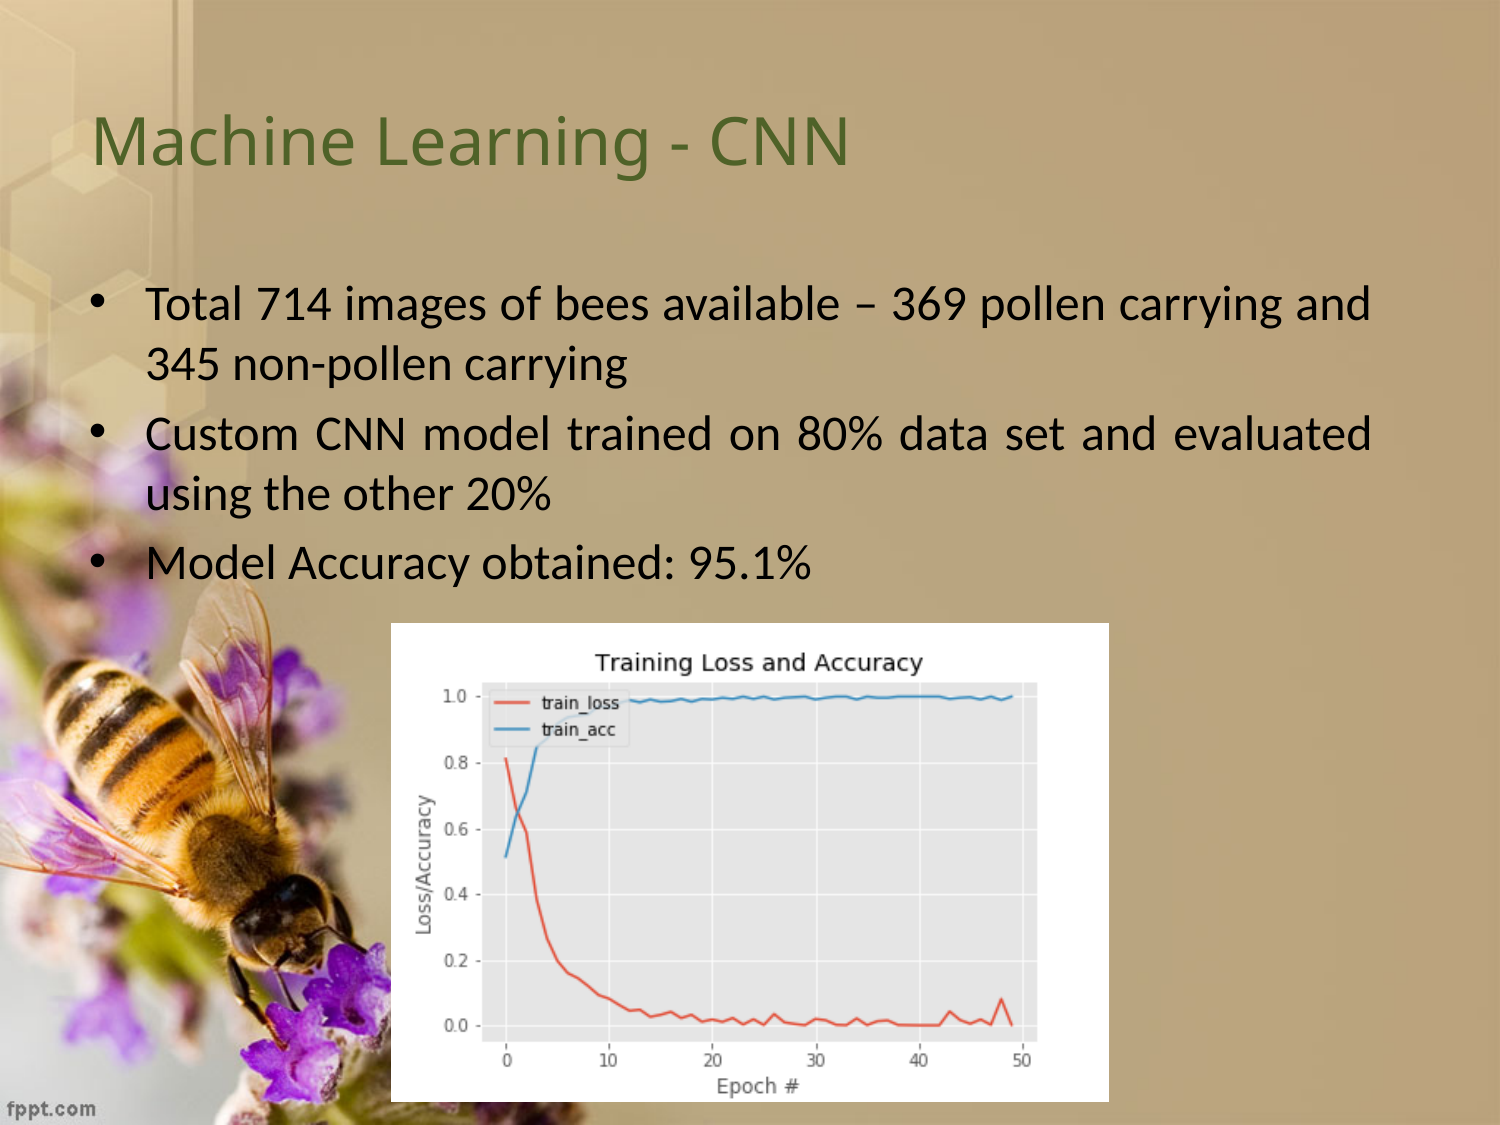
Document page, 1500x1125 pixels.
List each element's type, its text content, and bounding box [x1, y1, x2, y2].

list Total 714 images of bees available – 369 pollen carrying and 345 non-pollen carrying Custom CNN model trained on 80% data set and evaluated using the other 20% Model Accuracy obtained: 95.1% [73, 262, 1388, 1000]
picture [0, 0, 1500, 1125]
title Machine Learning - CNN [75, 45, 1425, 233]
